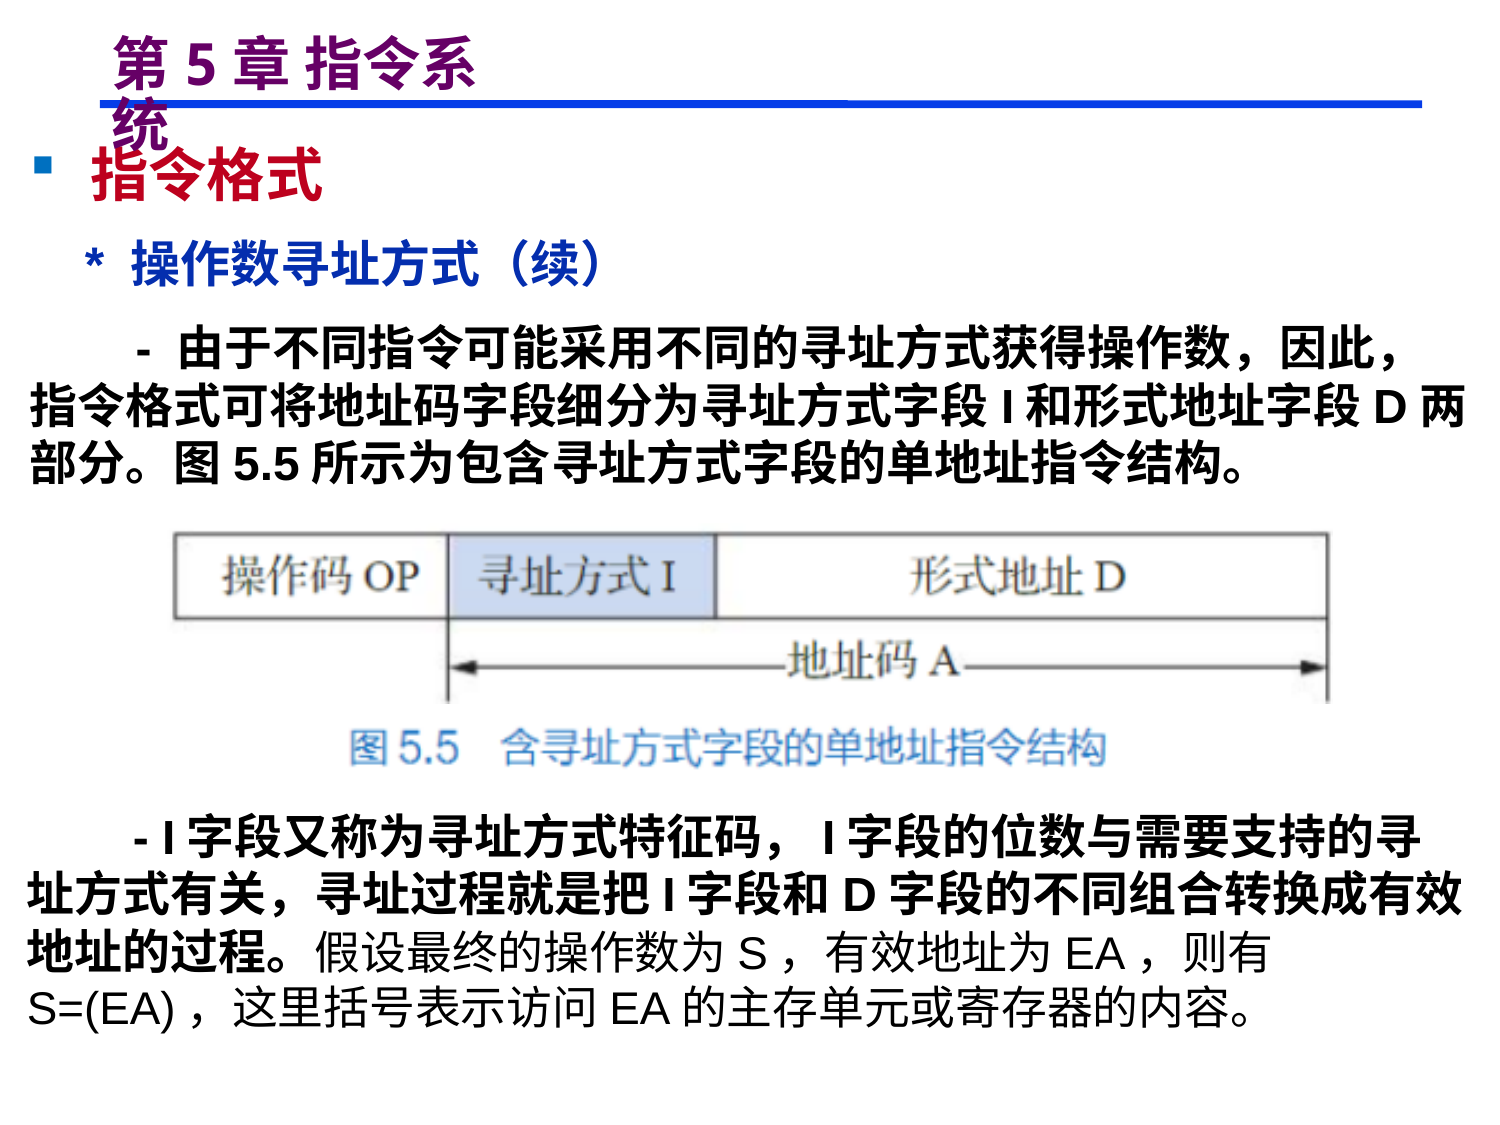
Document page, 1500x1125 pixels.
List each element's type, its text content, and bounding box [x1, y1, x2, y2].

text_box - I字段又称为寻址方式特征码，I字段的位数与需要支持的寻址方式有关，寻址过程就是把I字段和D字段的不同组合转换成有效地址的过程。假设最终的操作数为S，有效地址为EA，则有S=(EA)，这里括号表示访问EA的主存单元或寄存器的内容。 [11, 798, 1485, 1049]
title 第5章 指令系统 [100, 32, 534, 230]
subtitle 指令格式 * 操作数寻址方式（续） - 由于不同指令可能采用不同的寻址方式获得操作数，因此，指令格式可将地址码字段细分为寻址方式字段I和形式地址字段D两部分。图5.5所示为包含寻址方式字段的单地址指令结构。 [14, 129, 1488, 499]
picture [341, 720, 1117, 774]
picture [162, 523, 1334, 704]
